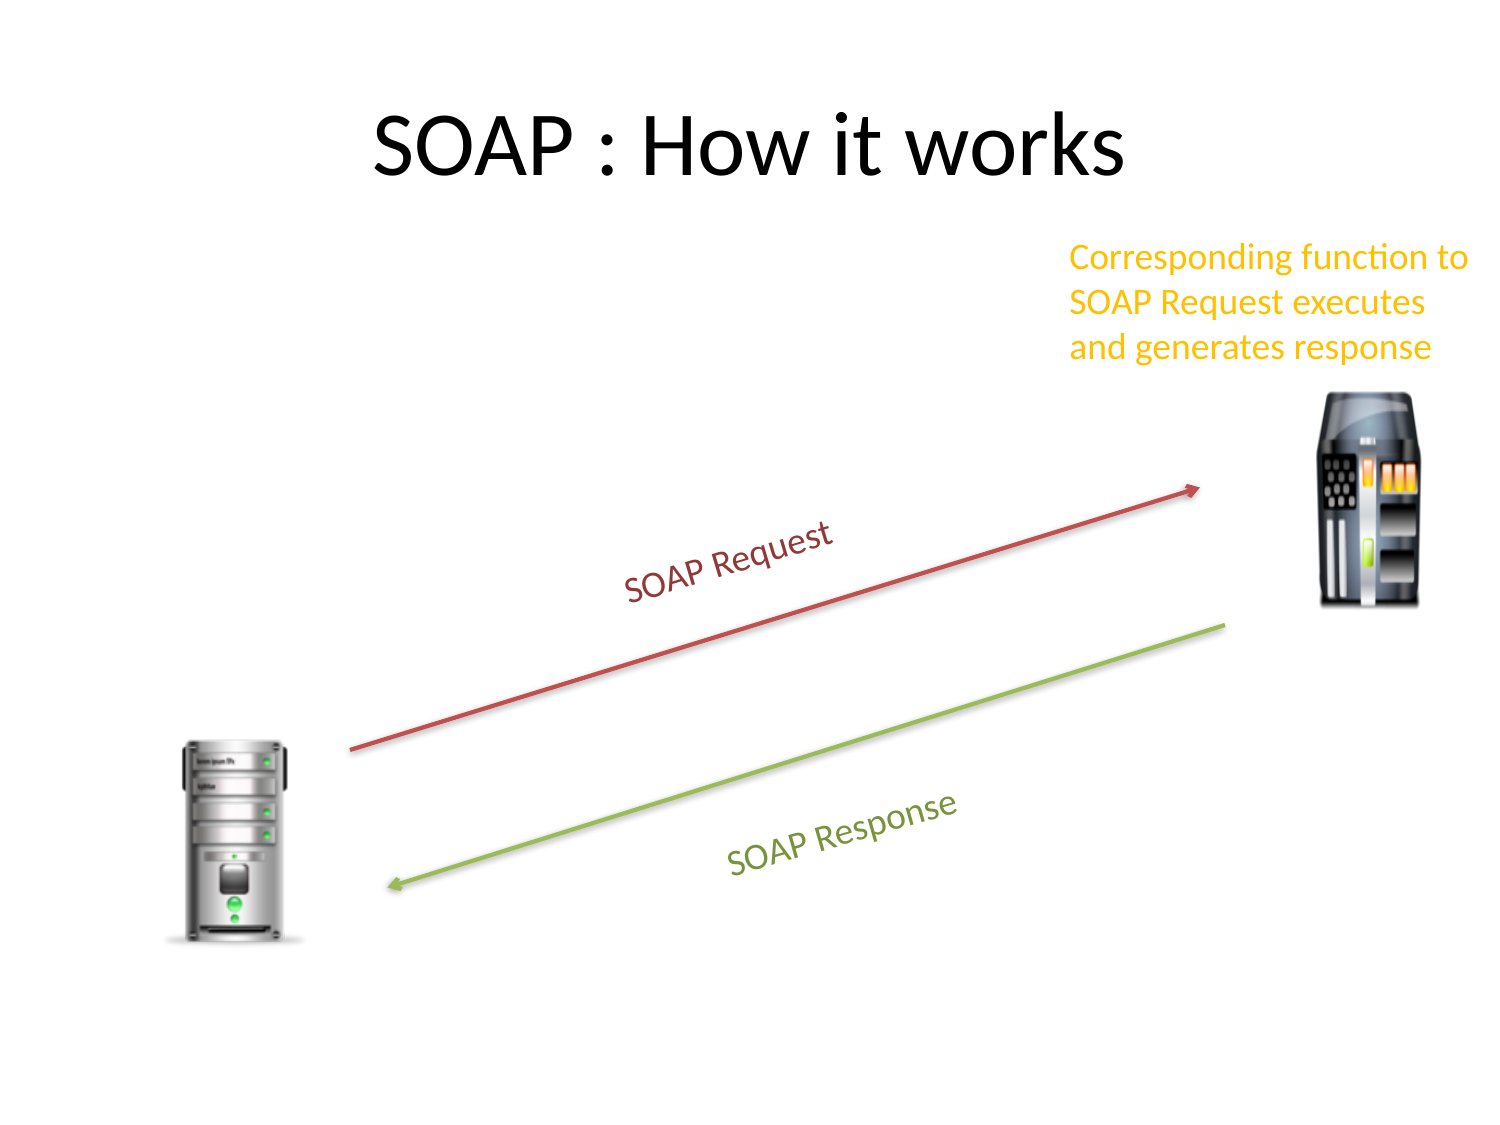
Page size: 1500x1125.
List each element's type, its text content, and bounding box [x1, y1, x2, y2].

title SOAP : How it works [75, 45, 1425, 233]
picture [1299, 387, 1438, 613]
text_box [349, 487, 1201, 751]
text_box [387, 624, 1226, 888]
picture [137, 737, 338, 951]
text_box Corresponding function to SOAP Request executes and generates response [1054, 224, 1493, 375]
